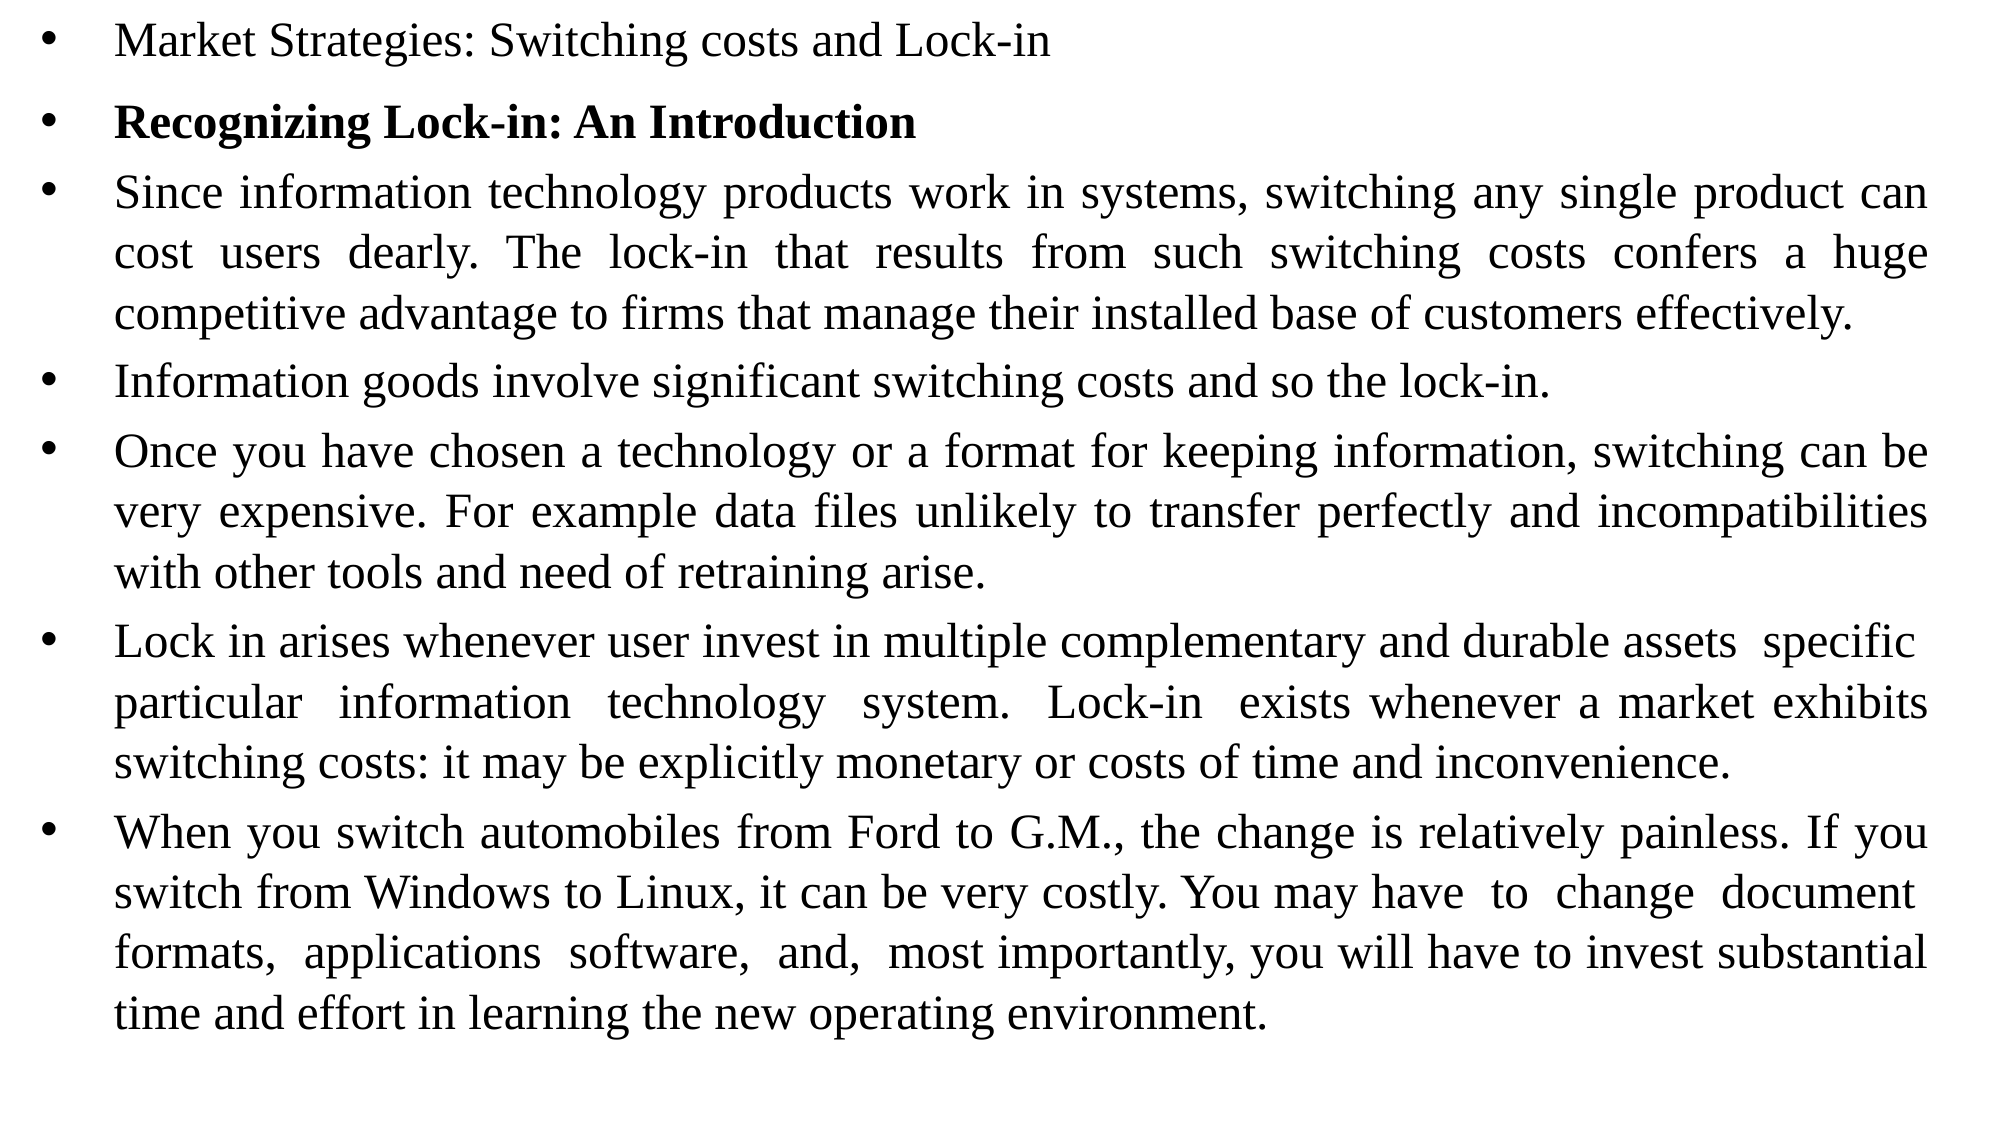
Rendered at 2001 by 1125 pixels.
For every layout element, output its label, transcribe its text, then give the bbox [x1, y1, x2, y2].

subtitle Market Strategies: Switching costs and Lock-in Recognizing Lock-in: An Introduction Since information technology products work in systems, switching any single product can cost users dearly. The lock-in that results from such switching costs confers a huge competitive advantage to firms that manage their installed base of customers effectively. Information goods involve significant switching costs and so the lock-in. Once you have chosen a technology or a format for keeping information, switching can be very expensive. For example data files unlikely to transfer perfectly and incompatibilities with other tools and need of retraining arise. Lock in arises whenever user invest in multiple complementary and durable assets specific particular information technology system. Lock-in exists whenever a market exhibits switching costs: it may be explicitly monetary or costs of time and inconvenience. When you switch automobiles from Ford to G.M., the change is relatively painless. If you switch from Windows to Linux, it can be very costly. You may have to change document formats, applications software, and, most importantly, you will have to invest substantial time and effort in learning the new operating environment. [25, 0, 1948, 1106]
